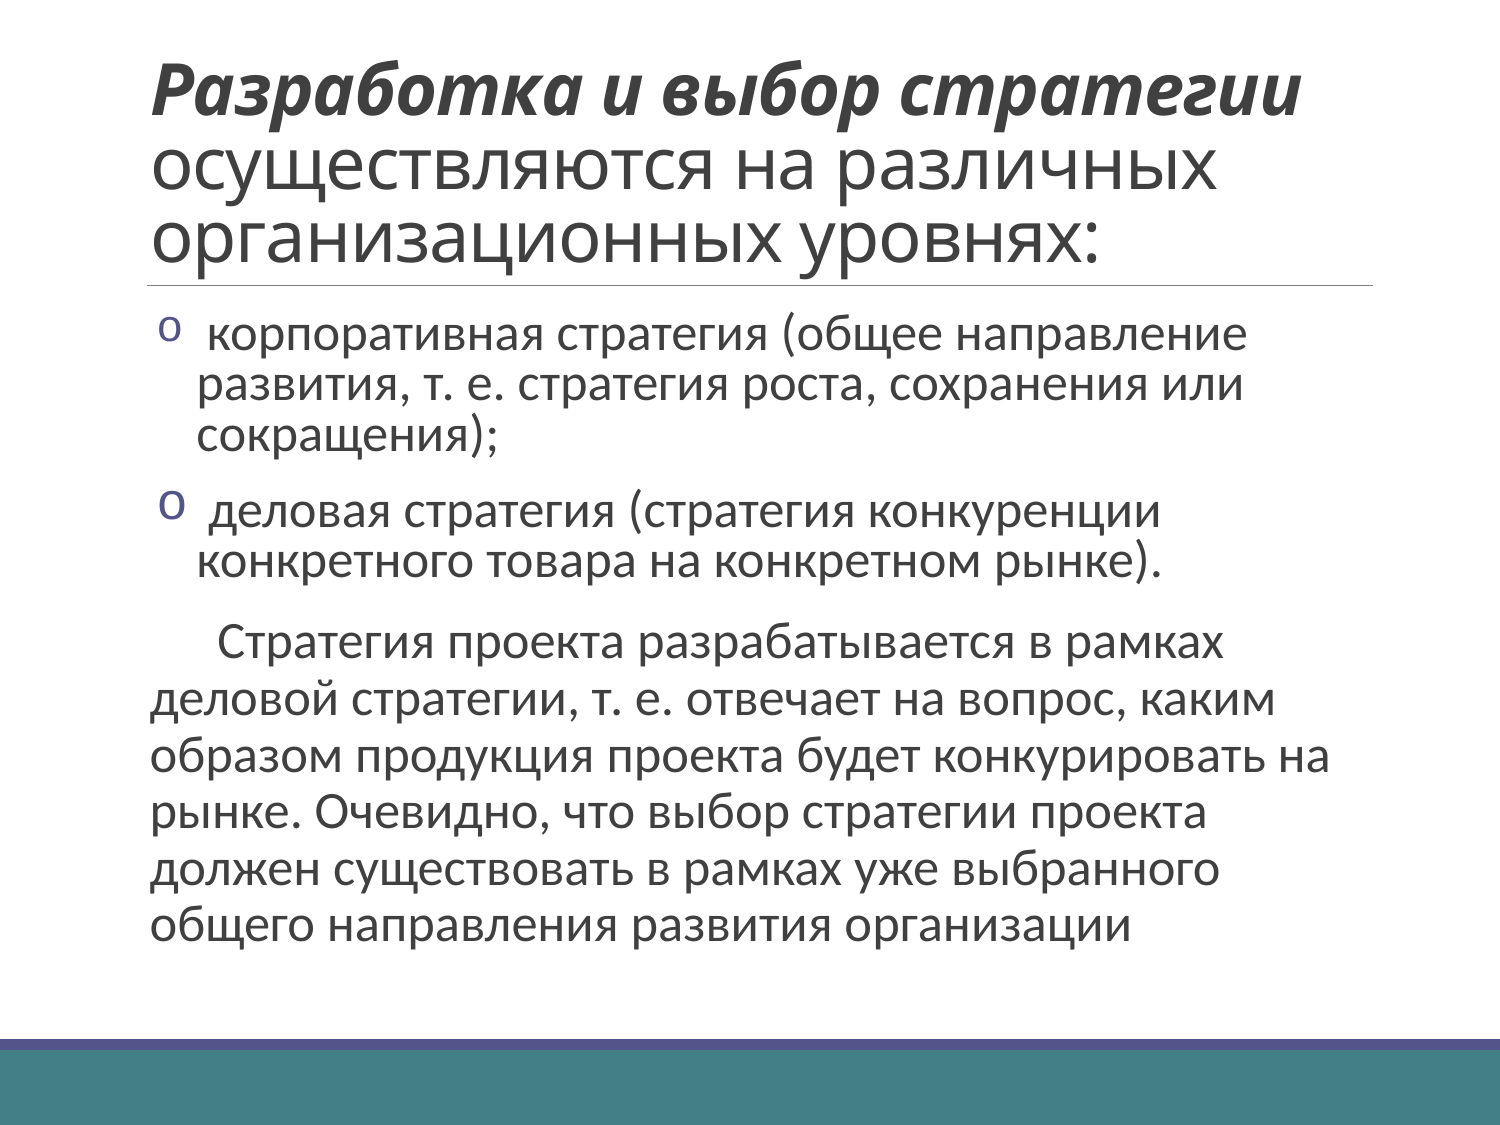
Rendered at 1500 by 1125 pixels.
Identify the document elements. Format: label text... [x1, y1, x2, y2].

list корпоративная стратегия (общее направление развития, т. е. стратегия роста, сохранения или сокращения); деловая стратегия (стратегия конкуренции конкретного то­вара на конкретном рынке). Стратегия проекта разрабатывается в рамках деловой стратегии, т. е. отвечает на вопрос, каким образом продукция проекта будет конкурировать на рынке. Очевидно, что выбор стратегии проекта должен существовать в рамках уже выбранного общего направления развития организации [135, 302, 1373, 963]
title Разработка и выбор стратегии осуществляются на различных организационных уровнях: [135, 47, 1373, 285]
